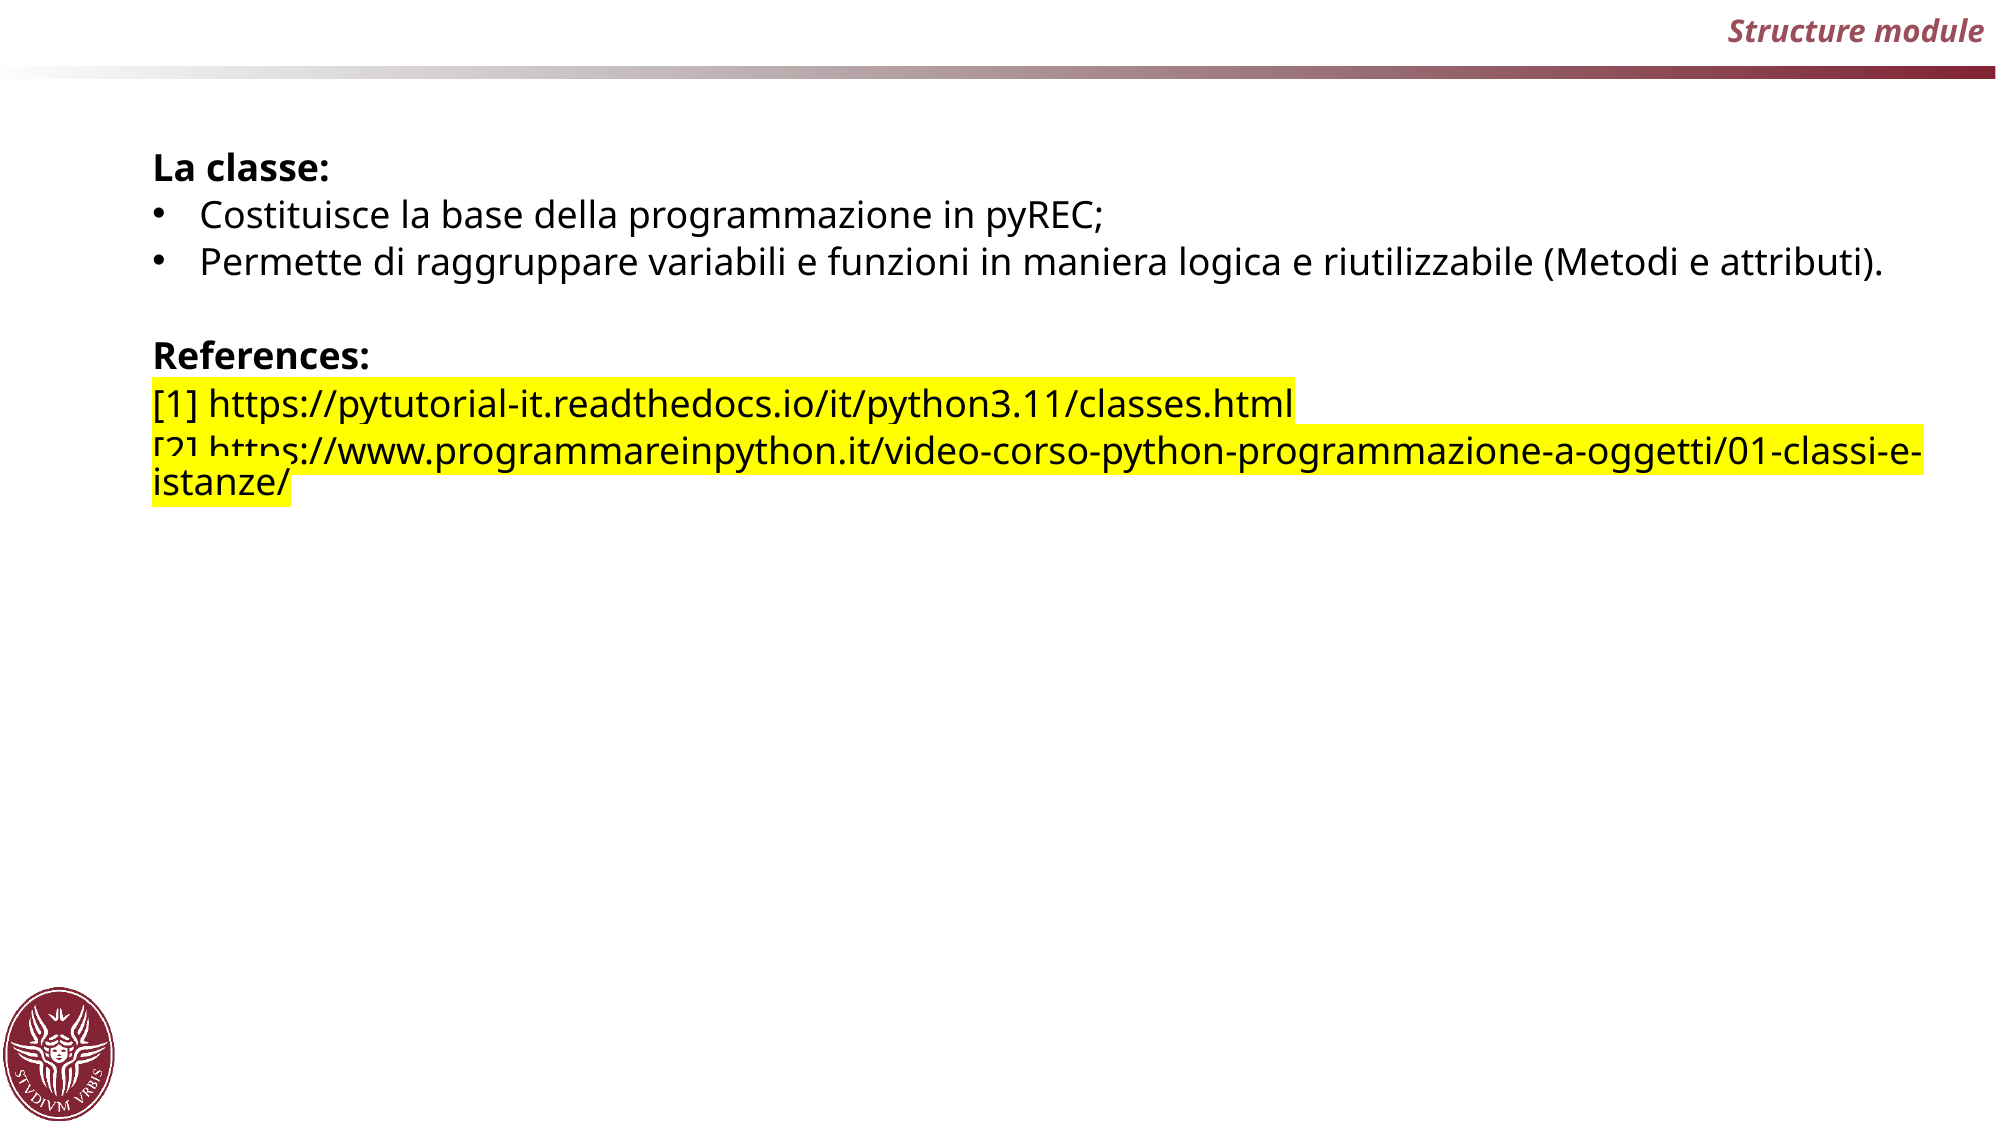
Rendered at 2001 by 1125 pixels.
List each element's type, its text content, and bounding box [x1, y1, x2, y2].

picture [3, 987, 128, 1121]
text_box Structure module [390, 8, 2000, 70]
text_box La classe: Costituisce la base della programmazione in pyREC; Permette di raggruppare variabili e funzioni in maniera logica e riutilizzabile (Metodi e attributi). References: [1] https://pytutorial-it.readthedocs.io/it/python3.11/classes.html [2] https://www.programmareinpython.it/video-corso-python-programmazione-a-oggetti/01-classi-e-istanze/ [137, 148, 1981, 557]
